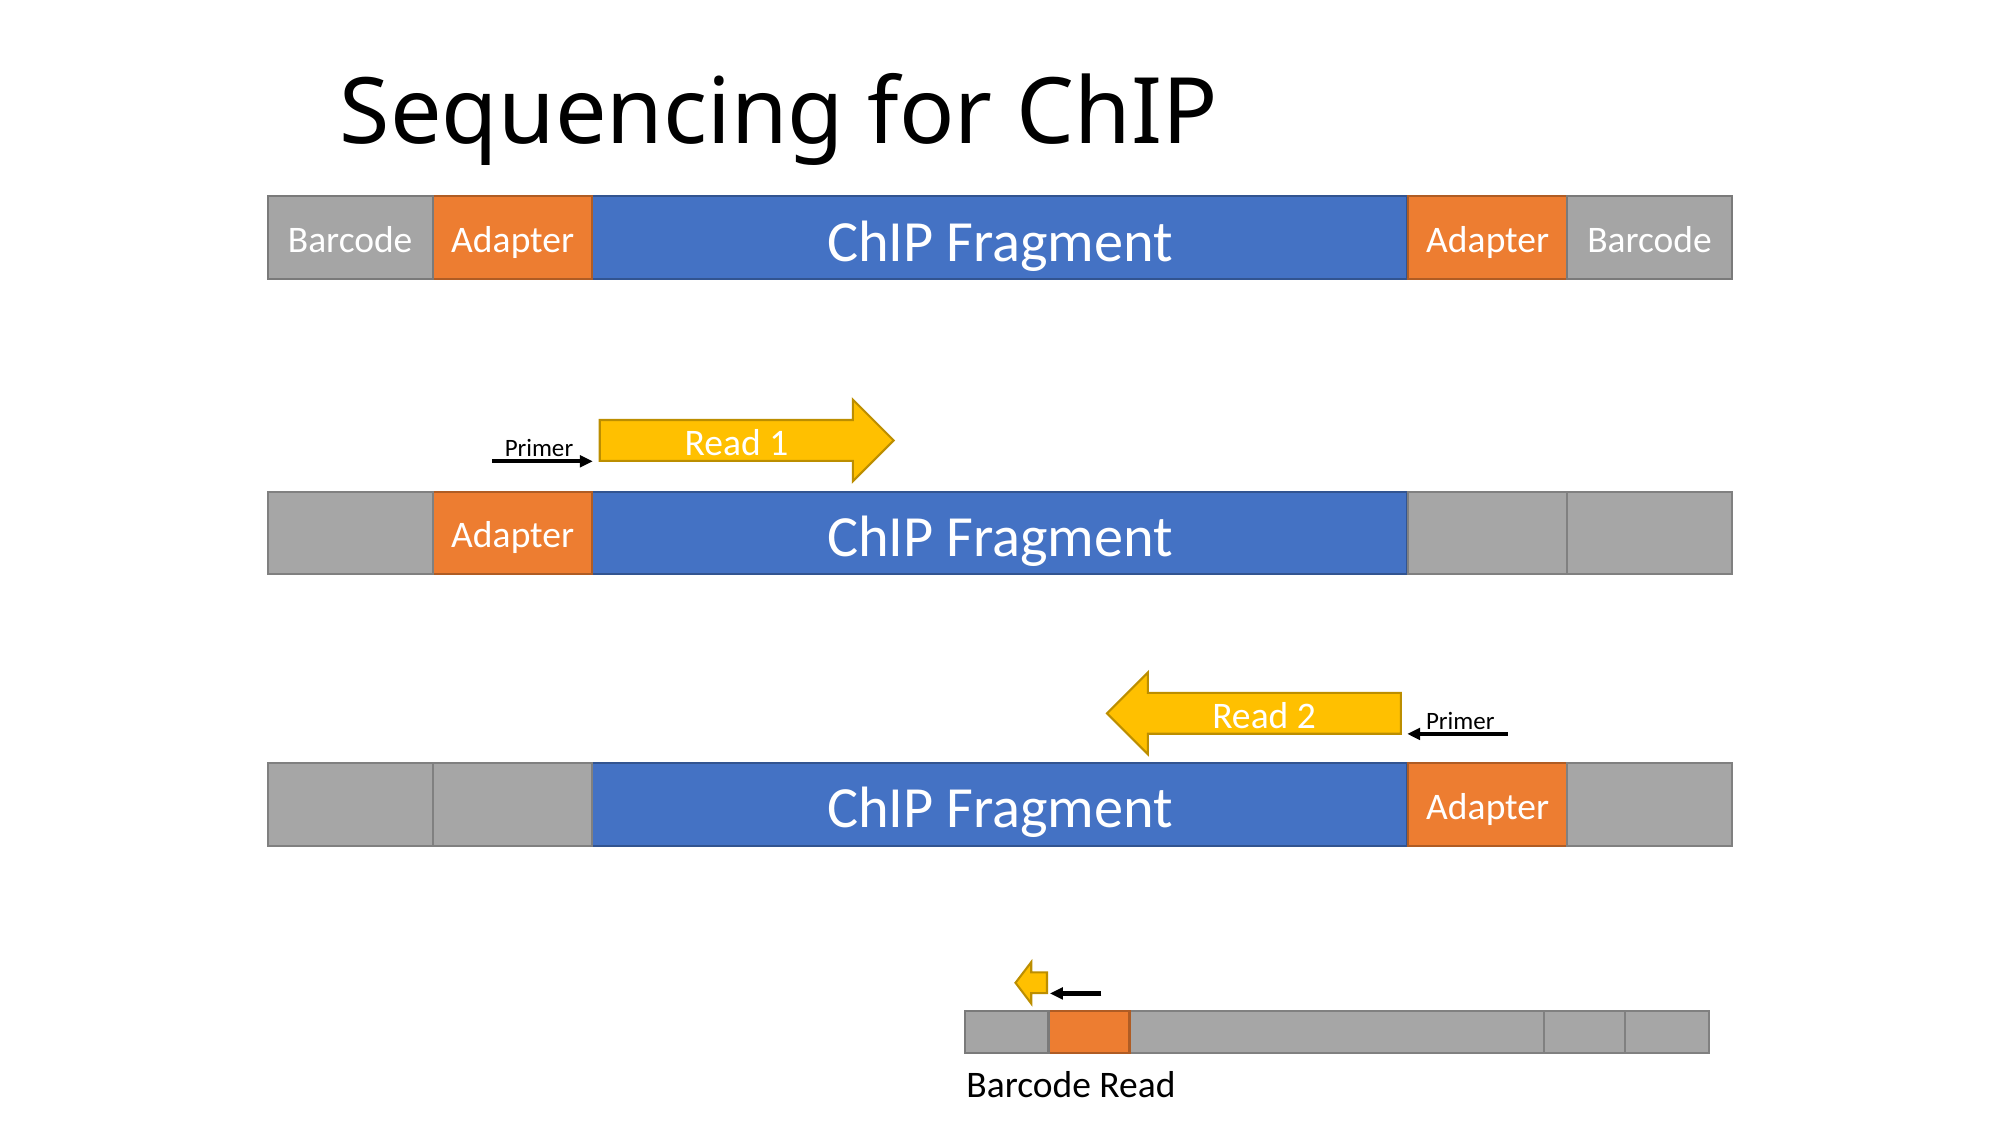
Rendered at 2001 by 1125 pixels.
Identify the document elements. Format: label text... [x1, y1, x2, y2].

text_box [267, 672, 1733, 846]
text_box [267, 399, 1733, 575]
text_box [946, 961, 1709, 1114]
title Sequencing for ChIP [324, 20, 1675, 195]
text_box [267, 196, 1733, 279]
